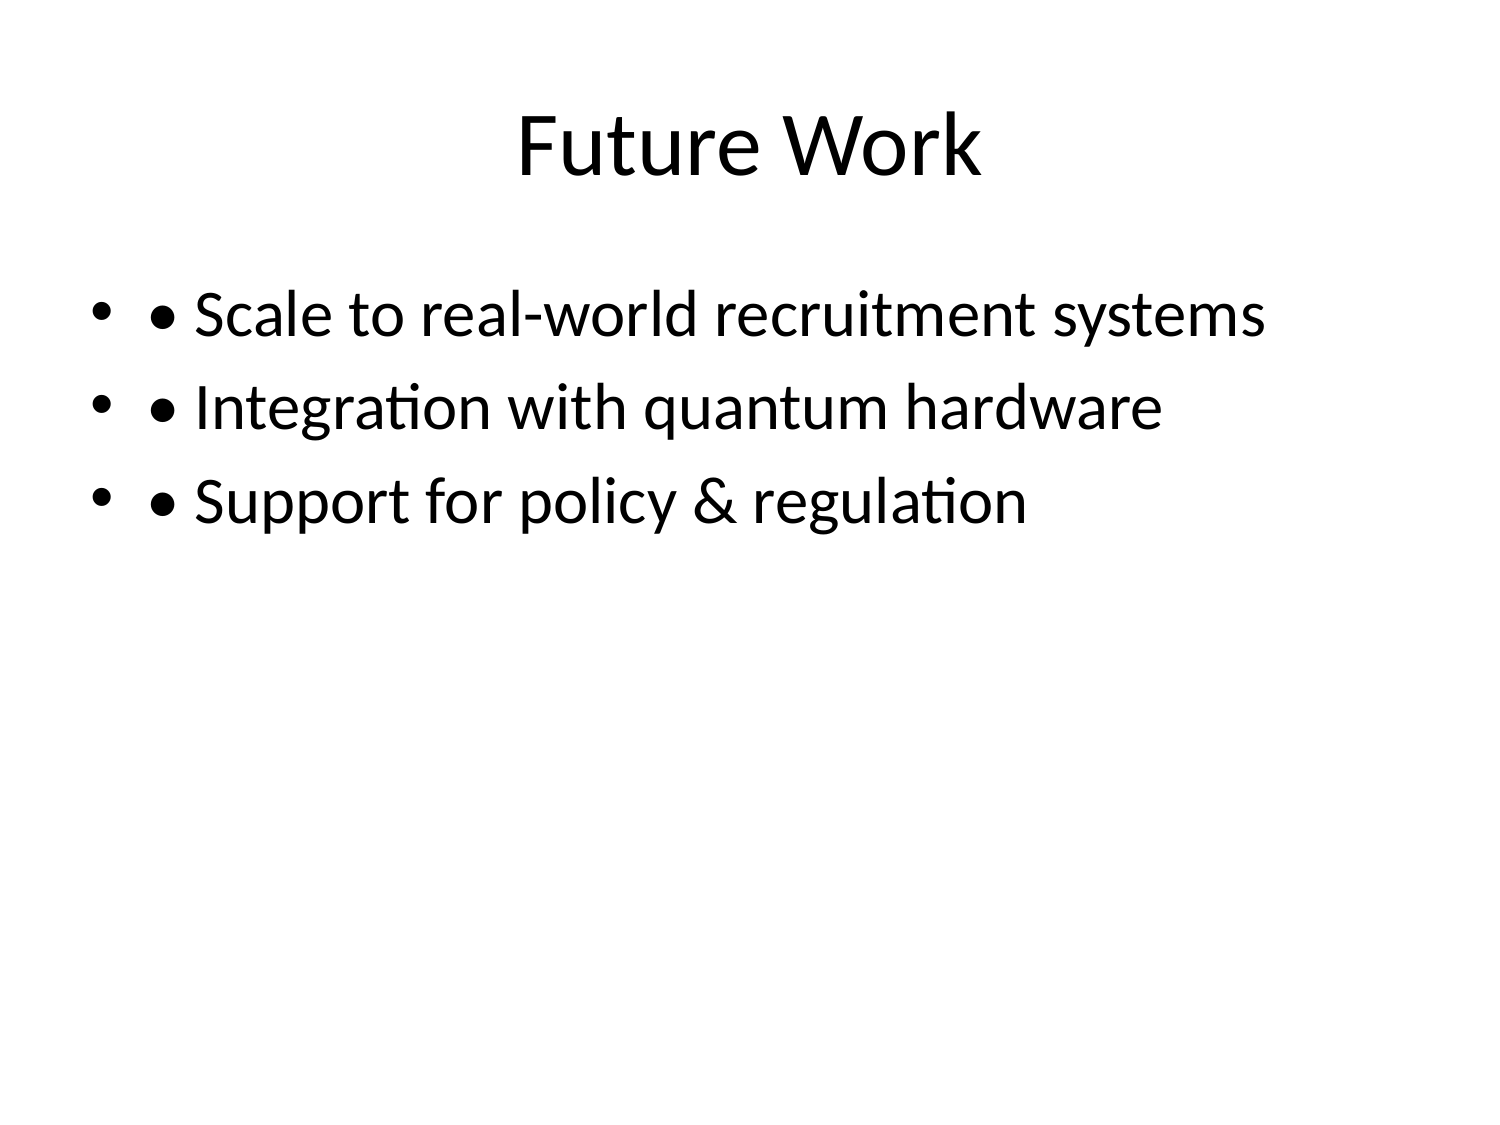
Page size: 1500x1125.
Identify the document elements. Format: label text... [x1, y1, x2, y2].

list • Scale to real-world recruitment systems • Integration with quantum hardware • Support for policy & regulation [75, 262, 1425, 1005]
title Future Work [75, 45, 1425, 233]
